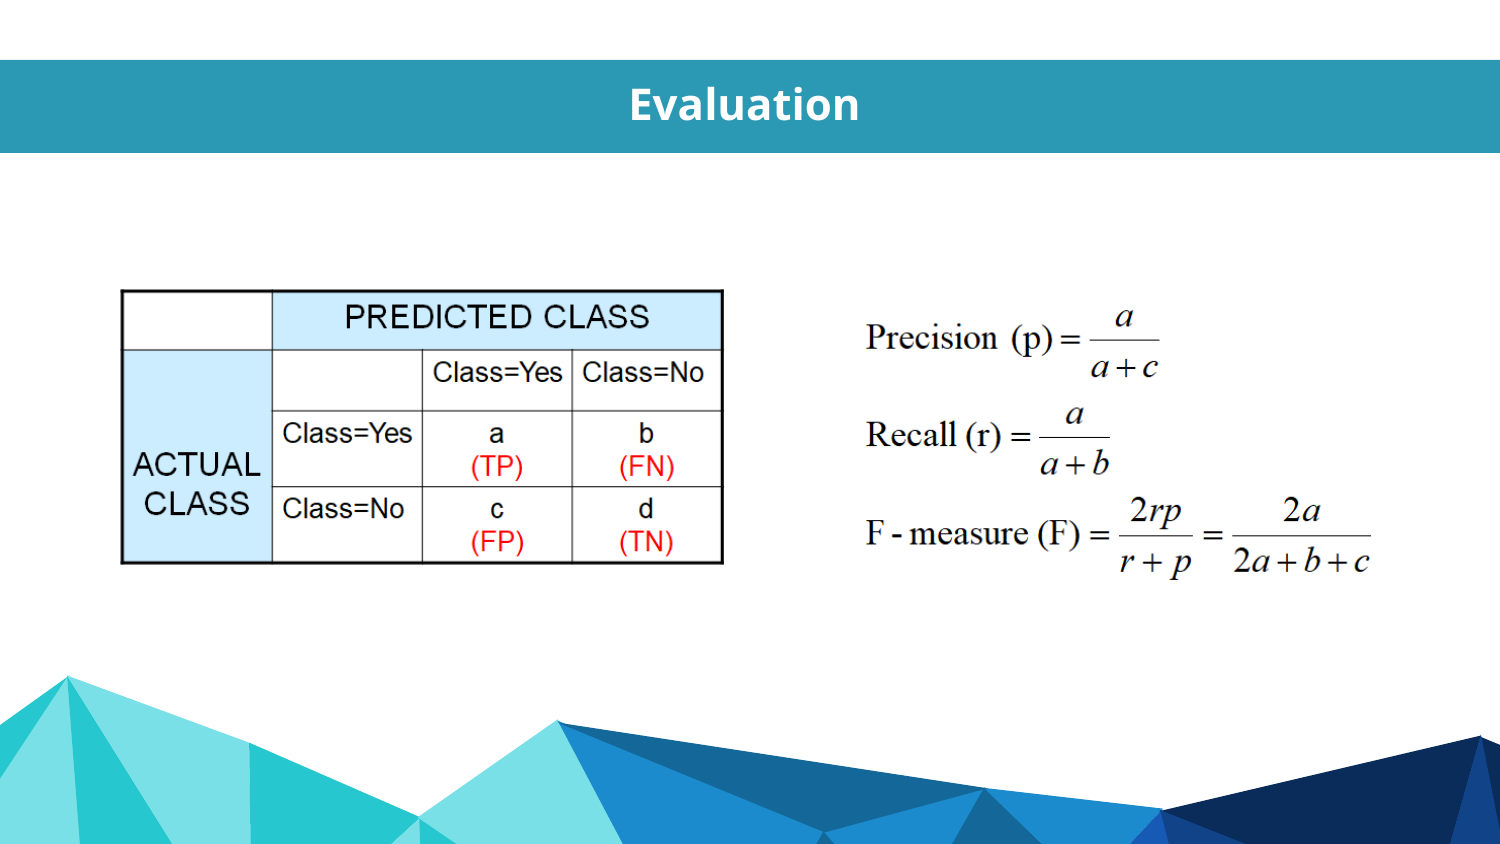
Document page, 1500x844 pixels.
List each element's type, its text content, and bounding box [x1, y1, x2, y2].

picture [864, 295, 1375, 584]
text_box Evaluation [613, 61, 887, 151]
text_box [0, 59, 1500, 153]
picture [112, 286, 726, 575]
